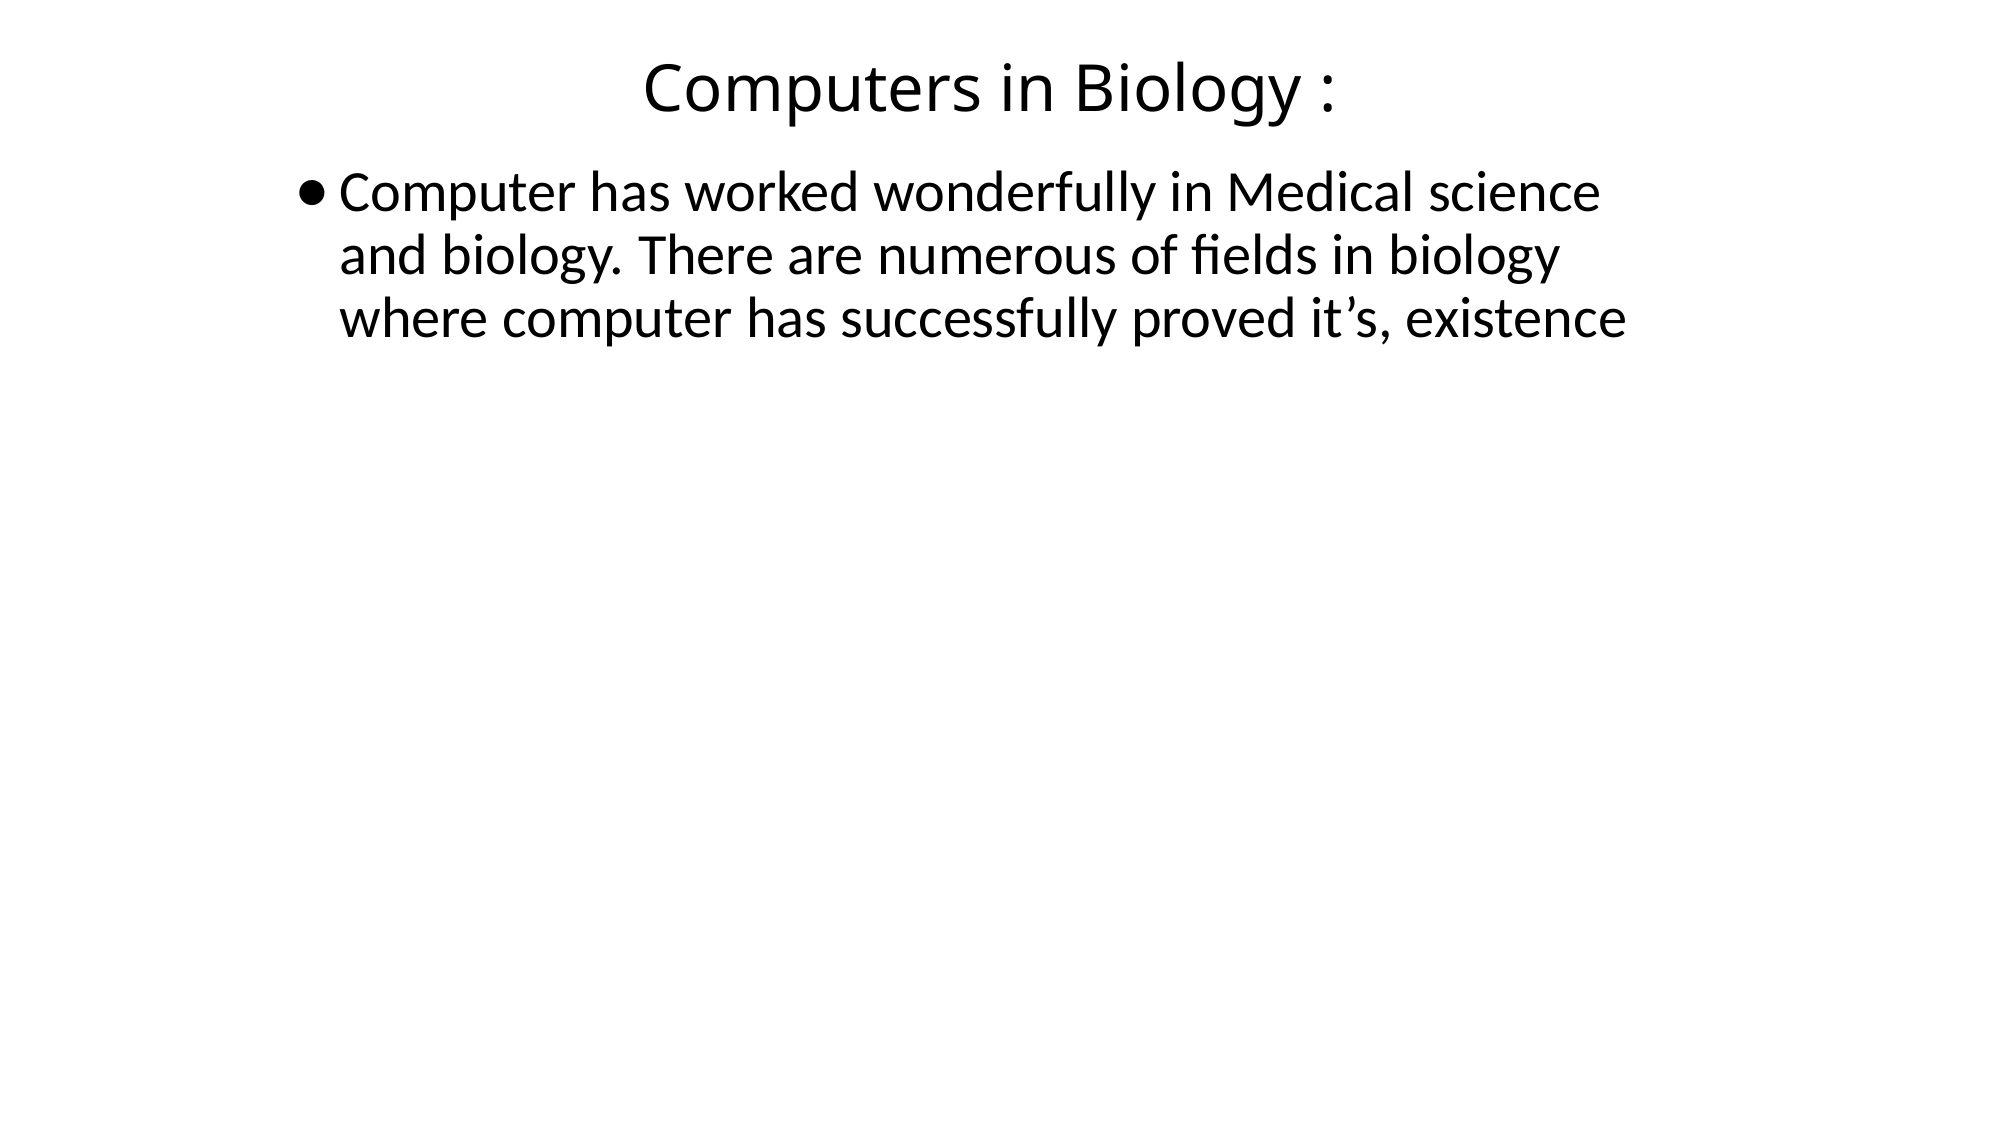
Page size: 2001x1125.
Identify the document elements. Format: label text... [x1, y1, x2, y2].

title Computers in Biology : [279, 47, 1684, 134]
list Computer has worked wonderfully in Medical science and biology. There are numerous of fields in biology where computer has successfully proved it’s, existence [279, 153, 1705, 1125]
